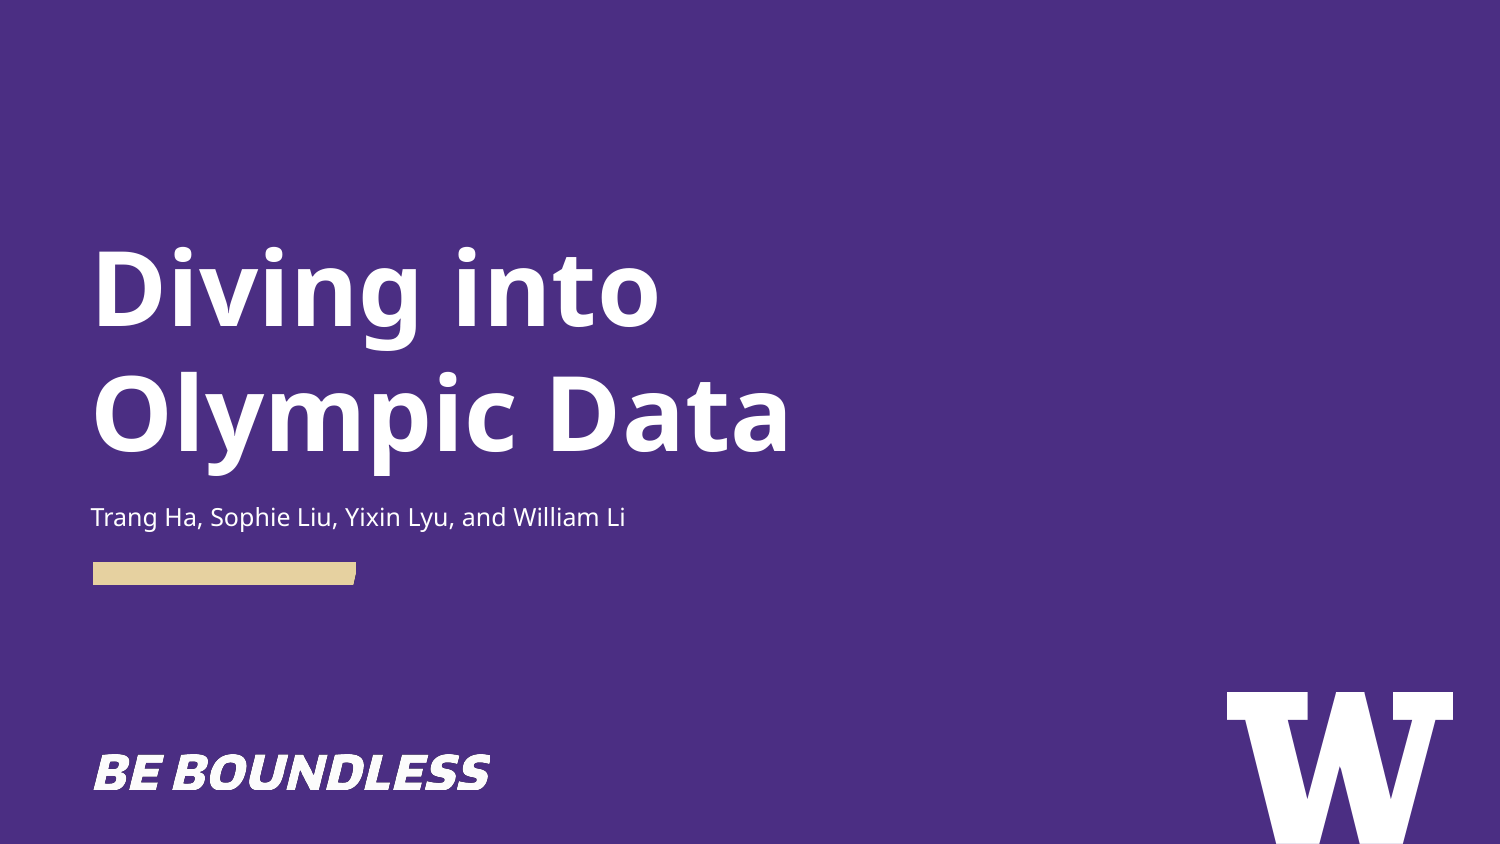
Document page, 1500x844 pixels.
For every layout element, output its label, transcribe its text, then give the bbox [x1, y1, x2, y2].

picture [93, 754, 490, 790]
title Diving into Olympic Data Trang Ha, Sophie Liu, Yixin Lyu, and William Li [75, 105, 1080, 540]
picture [1227, 692, 1453, 844]
picture [93, 562, 356, 585]
